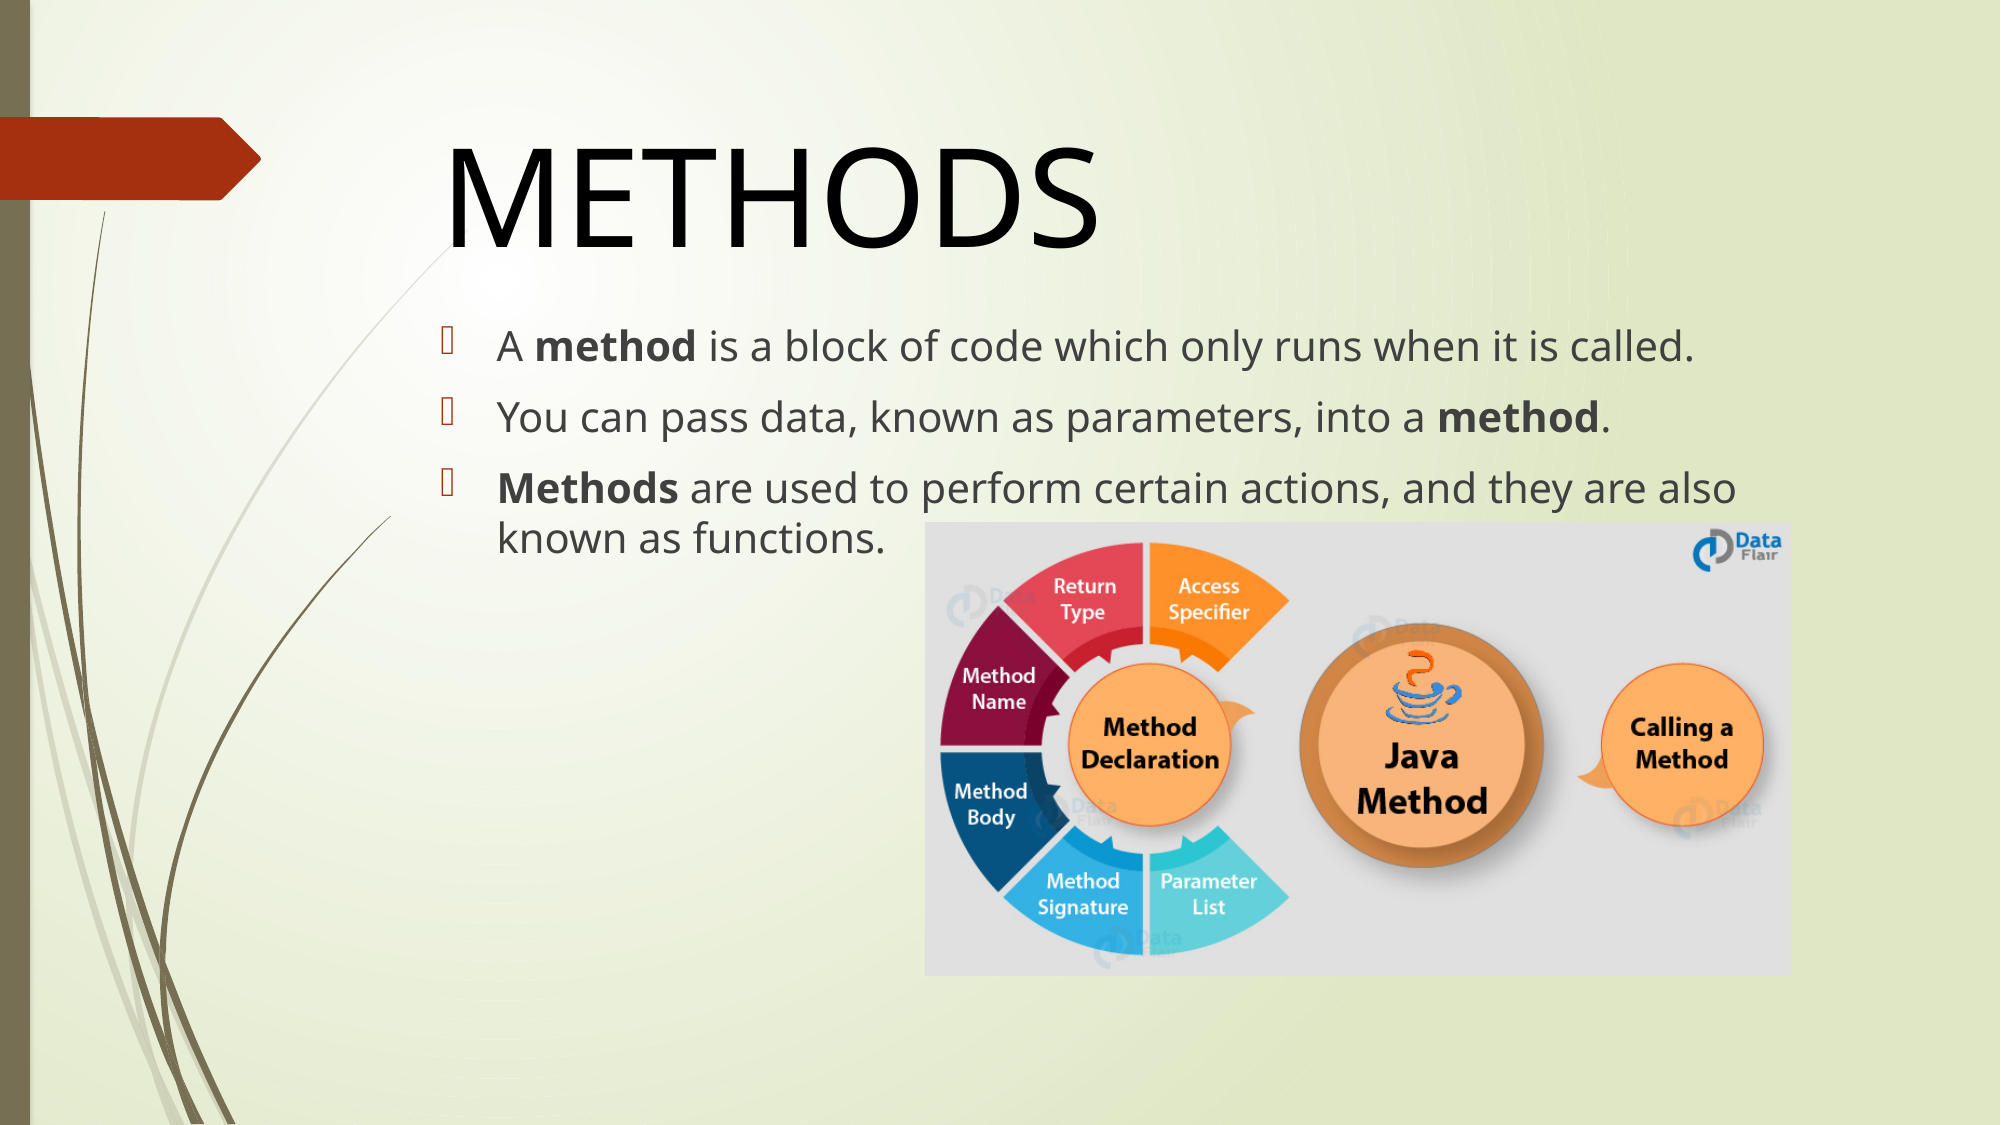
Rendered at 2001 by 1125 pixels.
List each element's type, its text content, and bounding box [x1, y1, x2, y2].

list A method is a block of code which only runs when it is called. You can pass data, known as parameters, into a method. Methods are used to perform certain actions, and they are also known as functions. [425, 312, 1836, 950]
title METHODS [425, 102, 1888, 313]
picture [925, 522, 1792, 976]
